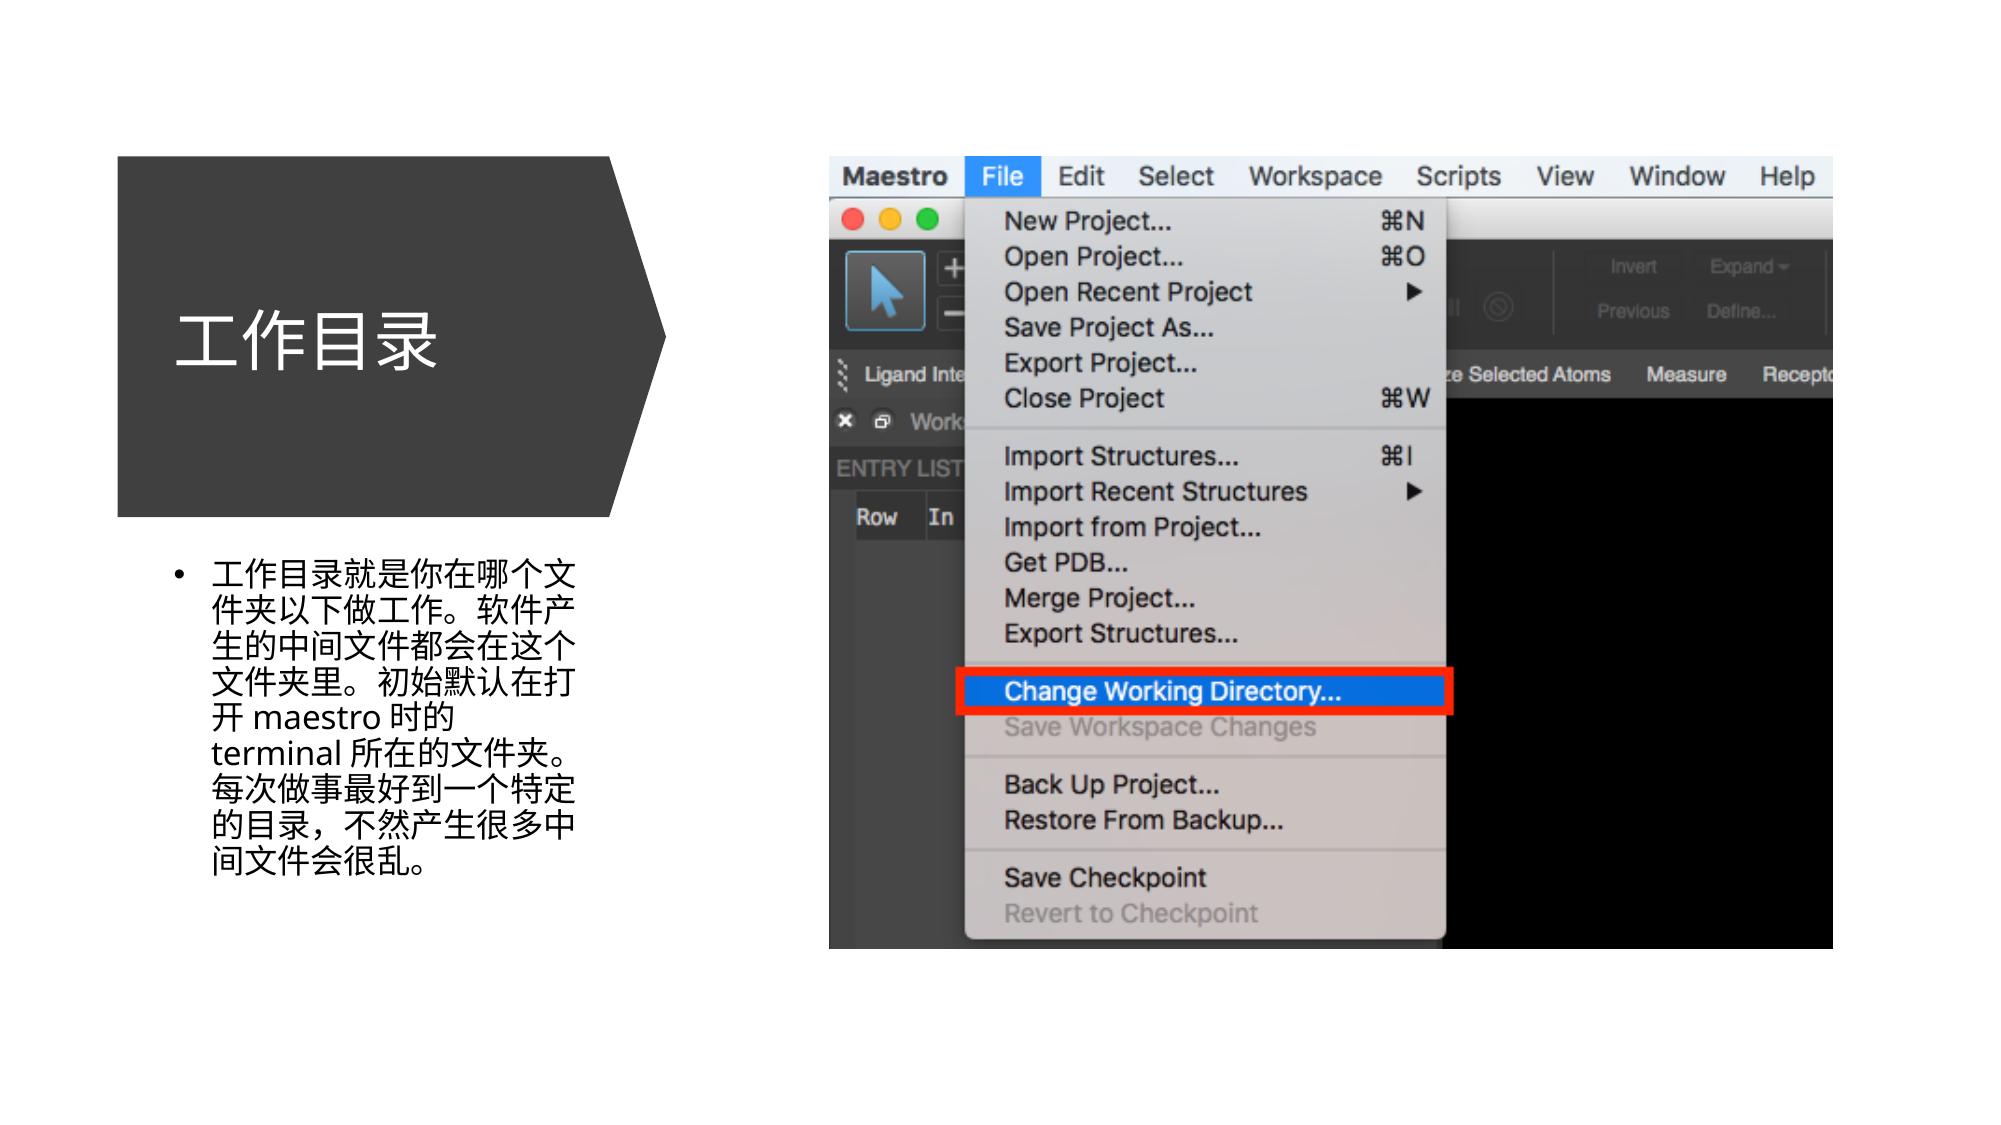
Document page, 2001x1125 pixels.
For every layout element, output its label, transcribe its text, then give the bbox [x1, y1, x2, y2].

list 工作目录就是你在哪个文件夹以下做工作。软件产生的中间文件都会在这个文件夹里。初始默认在打开maestro时的terminal所在的文件夹。每次做事最好到一个特定的目录，不然产生很多中间文件会很乱。 [158, 550, 597, 949]
picture [829, 156, 1833, 949]
text_box [116, 155, 668, 519]
title 工作目录 [158, 197, 597, 490]
